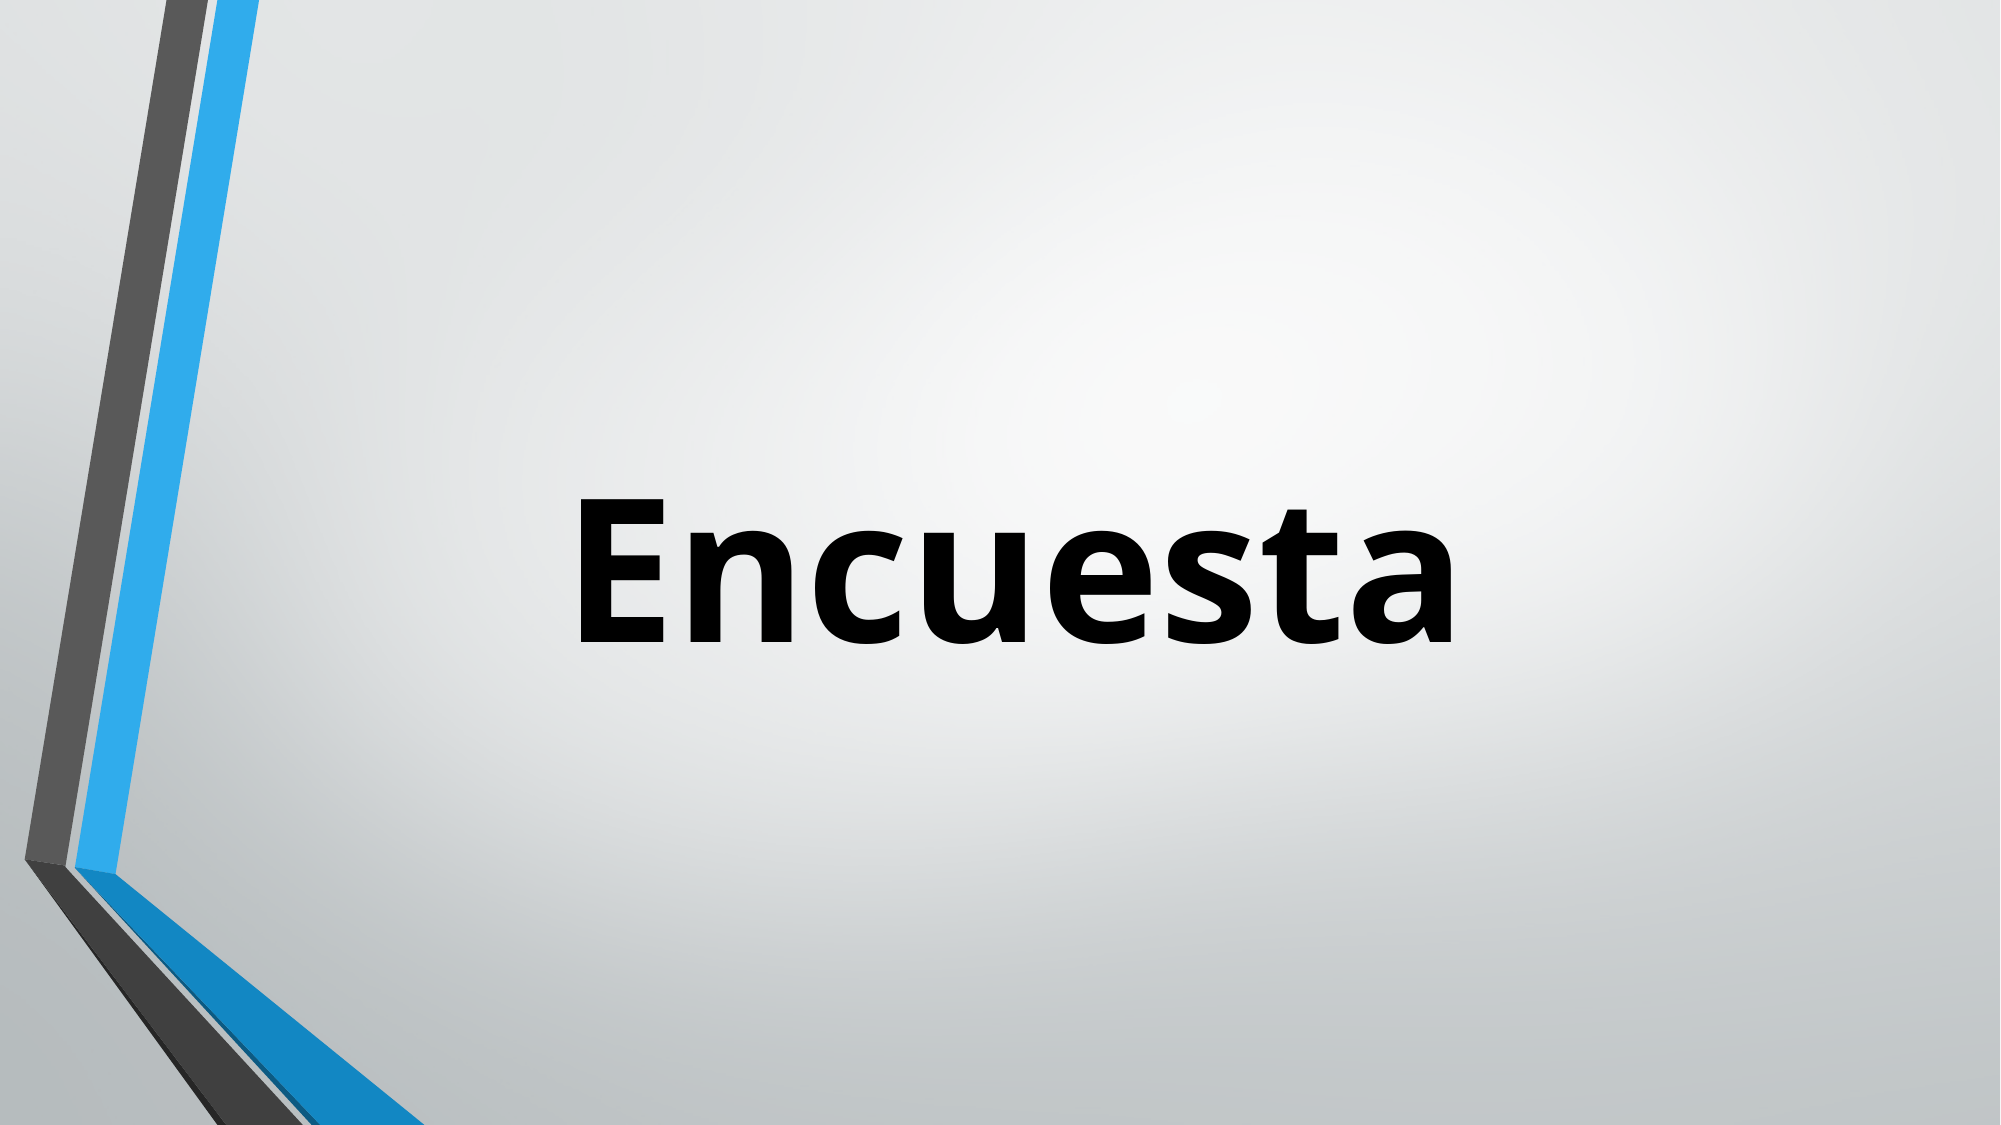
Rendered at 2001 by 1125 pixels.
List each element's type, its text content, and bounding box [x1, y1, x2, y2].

title Encuesta [143, 0, 1887, 1125]
